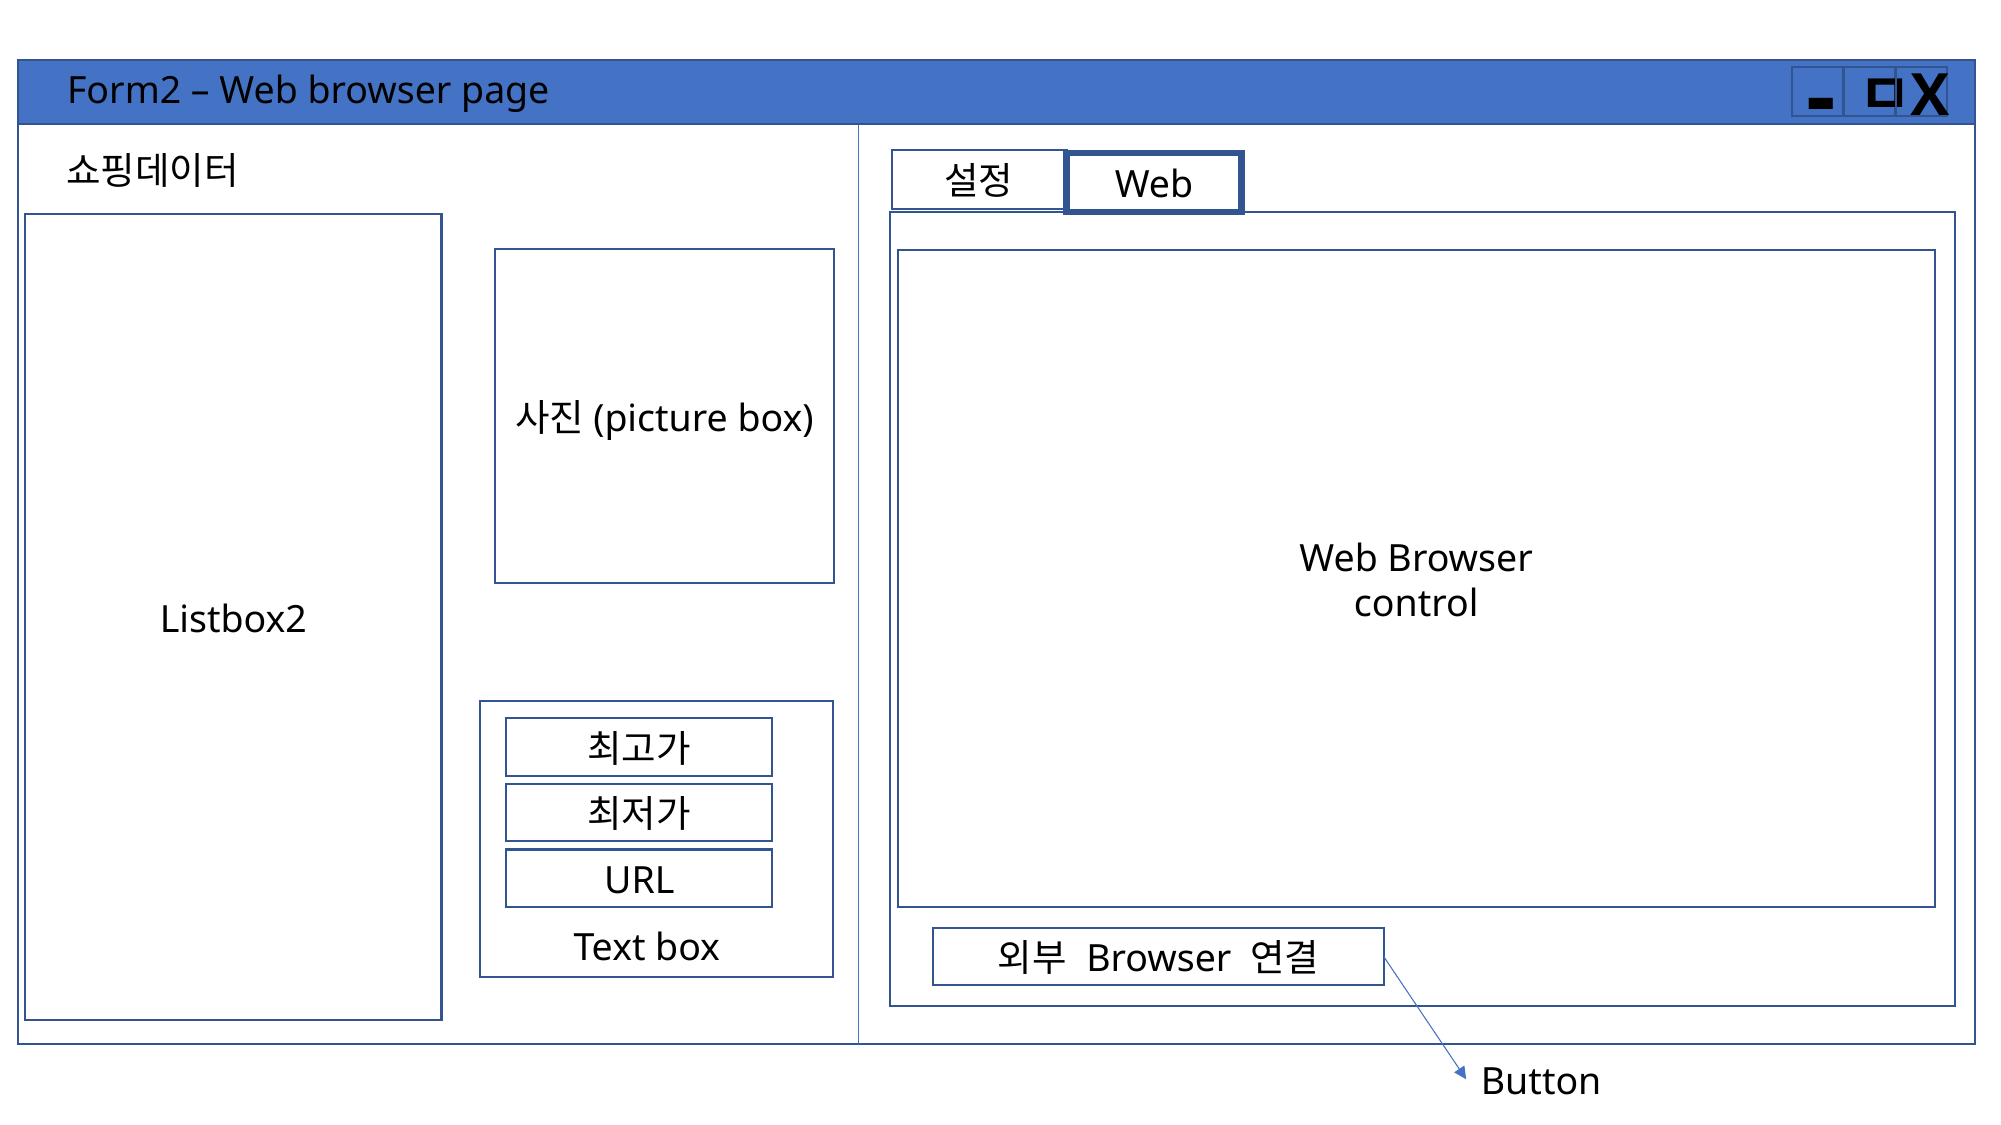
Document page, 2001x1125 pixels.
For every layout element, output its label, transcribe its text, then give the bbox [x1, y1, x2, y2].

text_box [889, 211, 1956, 1007]
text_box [1383, 956, 1469, 1080]
text_box 쇼핑데이터 [51, 139, 291, 200]
text_box [17, 125, 1976, 1045]
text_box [480, 701, 834, 977]
text_box 사진(picture box) [494, 248, 835, 584]
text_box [891, 149, 1242, 213]
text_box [18, 59, 1975, 124]
text_box Web Browser control [897, 249, 1936, 908]
text_box Listbox2 [24, 213, 443, 1021]
text_box 외부 Browser 연결 [932, 927, 1385, 986]
text_box Button [1466, 1049, 1617, 1110]
